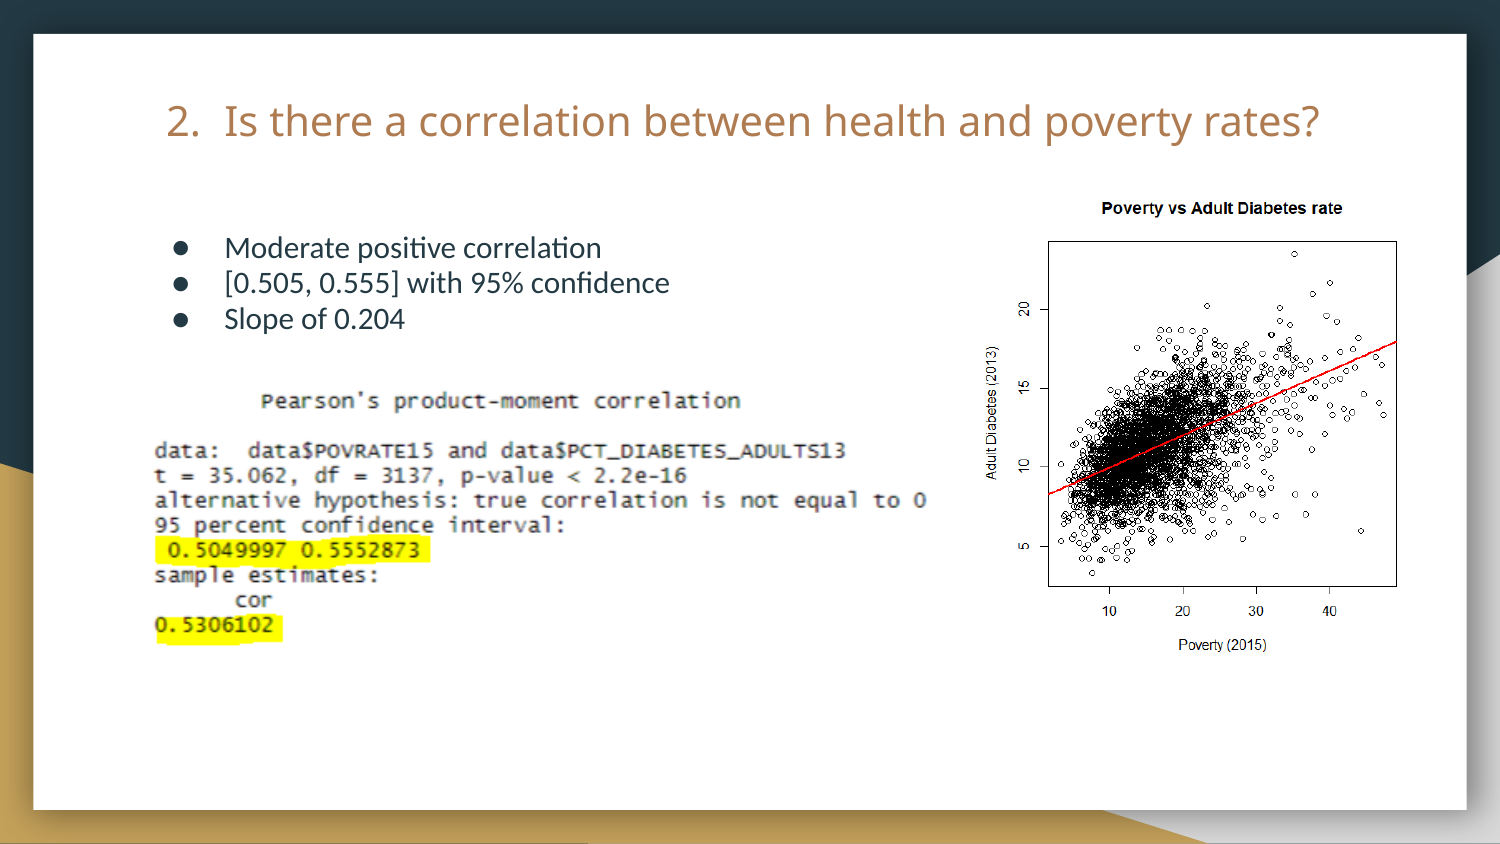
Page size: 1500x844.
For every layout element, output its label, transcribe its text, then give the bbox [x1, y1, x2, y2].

title Is there a correlation between health and poverty rates? [134, 76, 1366, 214]
picture [980, 173, 1431, 670]
picture [134, 382, 948, 650]
list Moderate positive correlation [0.505, 0.555] with 95% confidence Slope of 0.204 [134, 214, 975, 617]
